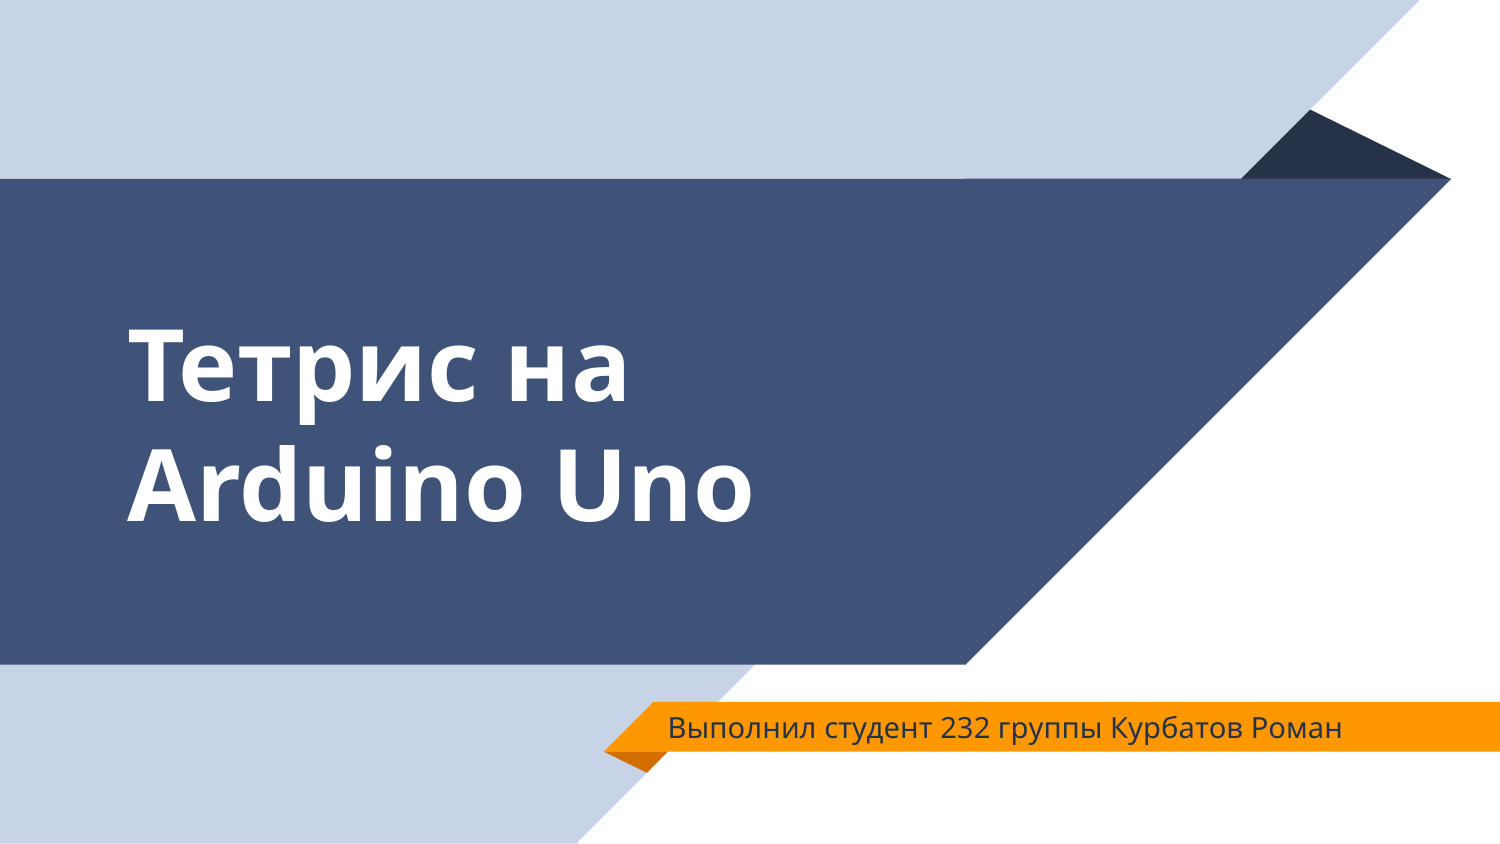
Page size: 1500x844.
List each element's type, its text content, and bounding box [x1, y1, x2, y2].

text_box Выполнил студент 232 группы Курбатов Роман [652, 701, 1489, 752]
text_box Тетрис на Arduino Uno [112, 178, 993, 665]
